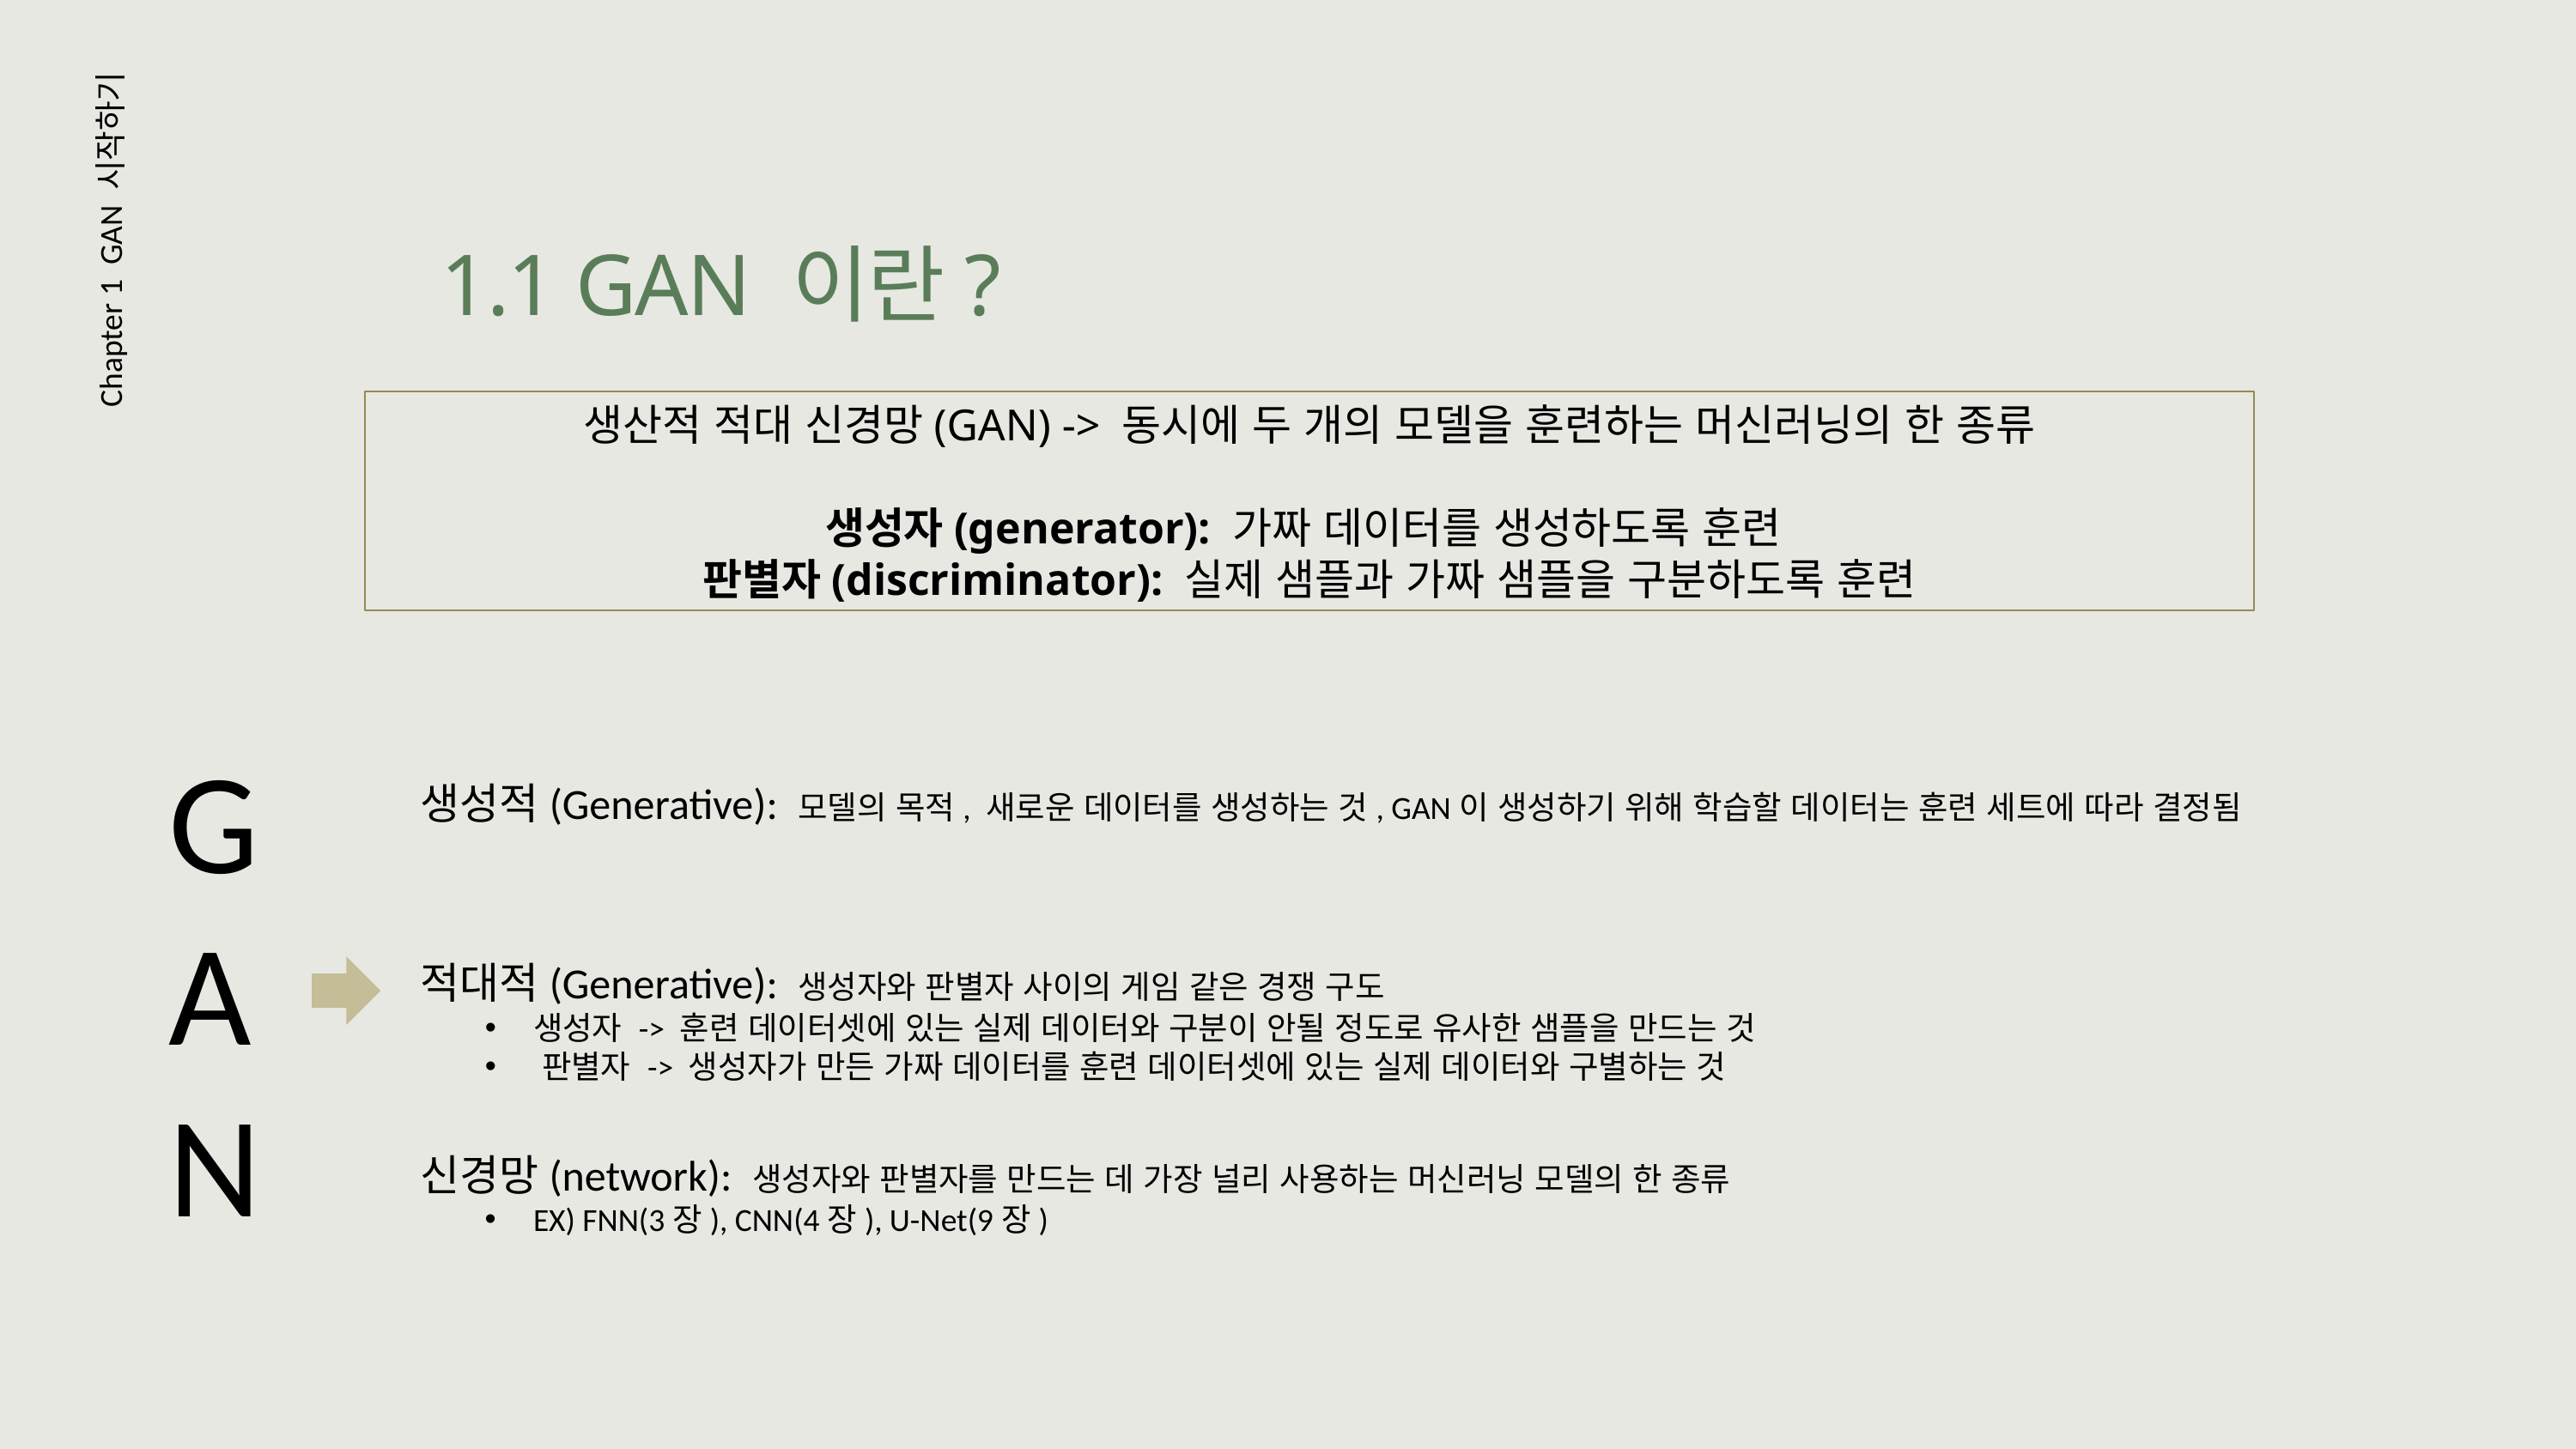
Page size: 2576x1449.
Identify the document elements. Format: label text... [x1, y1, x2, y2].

text_box Chapter 1 GAN 시작하기 [83, 58, 135, 724]
text_box 생산적 적대 신경망(GAN) -> 동시에 두 개의 모델을 훈련하는 머신러닝의 한 종류 생성자(generator): 가짜 데이터를 생성하도록 훈련 판별자(discriminator): 실제 샘플과 가짜 샘플을 구분하도록 훈련 [365, 391, 2254, 611]
text_box 적대적(Generative): 생성자와 판별자 사이의 게임 같은 경쟁 구도 생성자 -> 훈련 데이터셋에 있는 실제 데이터와 구분이 안될 정도로 유사한 샘플을 만드는 것 판별자 -> 생성자가 만든 가짜 데이터를 훈련 데이터셋에 있는 실제 데이터와 구별하는 것 [407, 949, 2383, 1091]
text_box [309, 955, 383, 1027]
text_box 1.1 GAN 이란? [428, 224, 1591, 339]
text_box GAN [155, 724, 285, 1252]
text_box 신경망(network): 생성자와 판별자를 만드는 데 가장 널리 사용하는 머신러닝 모델의 한 종류 EX) FNN(3장), CNN(4장), U-Net(9장) [407, 1141, 1900, 1245]
text_box 생성적(Generative): 모델의 목적, 새로운 데이터를 생성하는 것, GAN이 생성하기 위해 학습할 데이터는 훈련 세트에 따라 결정됨 [407, 770, 2361, 835]
